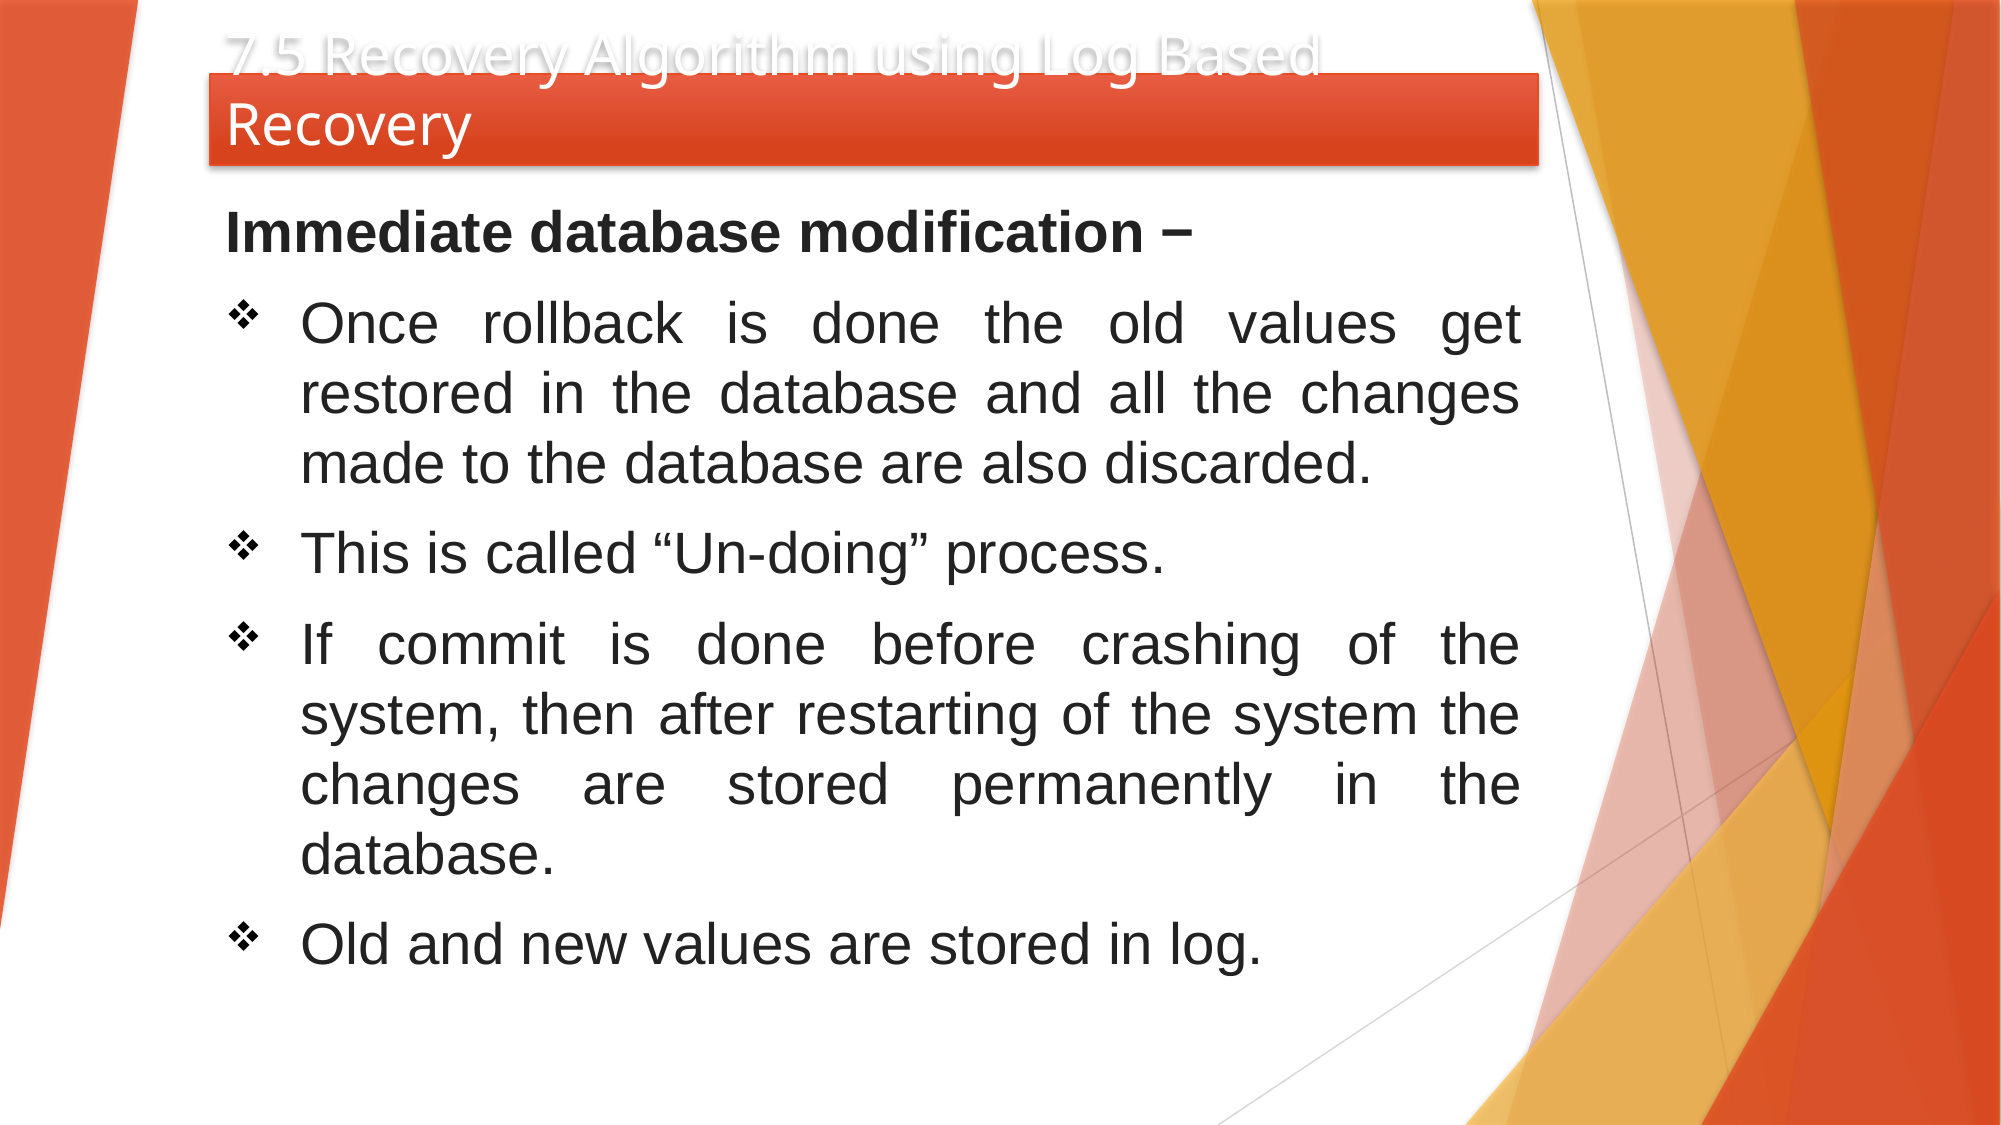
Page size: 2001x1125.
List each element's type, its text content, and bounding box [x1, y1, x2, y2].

title 7.5 Recovery Algorithm using Log Based Recovery [209, 73, 1539, 166]
subtitle Immediate database modification − Once rollback is done the old values get restored in the database and all the changes made to the database are also discarded. This is called “Un-doing” process. If commit is done before crashing of the system, then after restarting of the system the changes are stored permanently in the database. Old and new values are stored in log. [210, 186, 1538, 1006]
